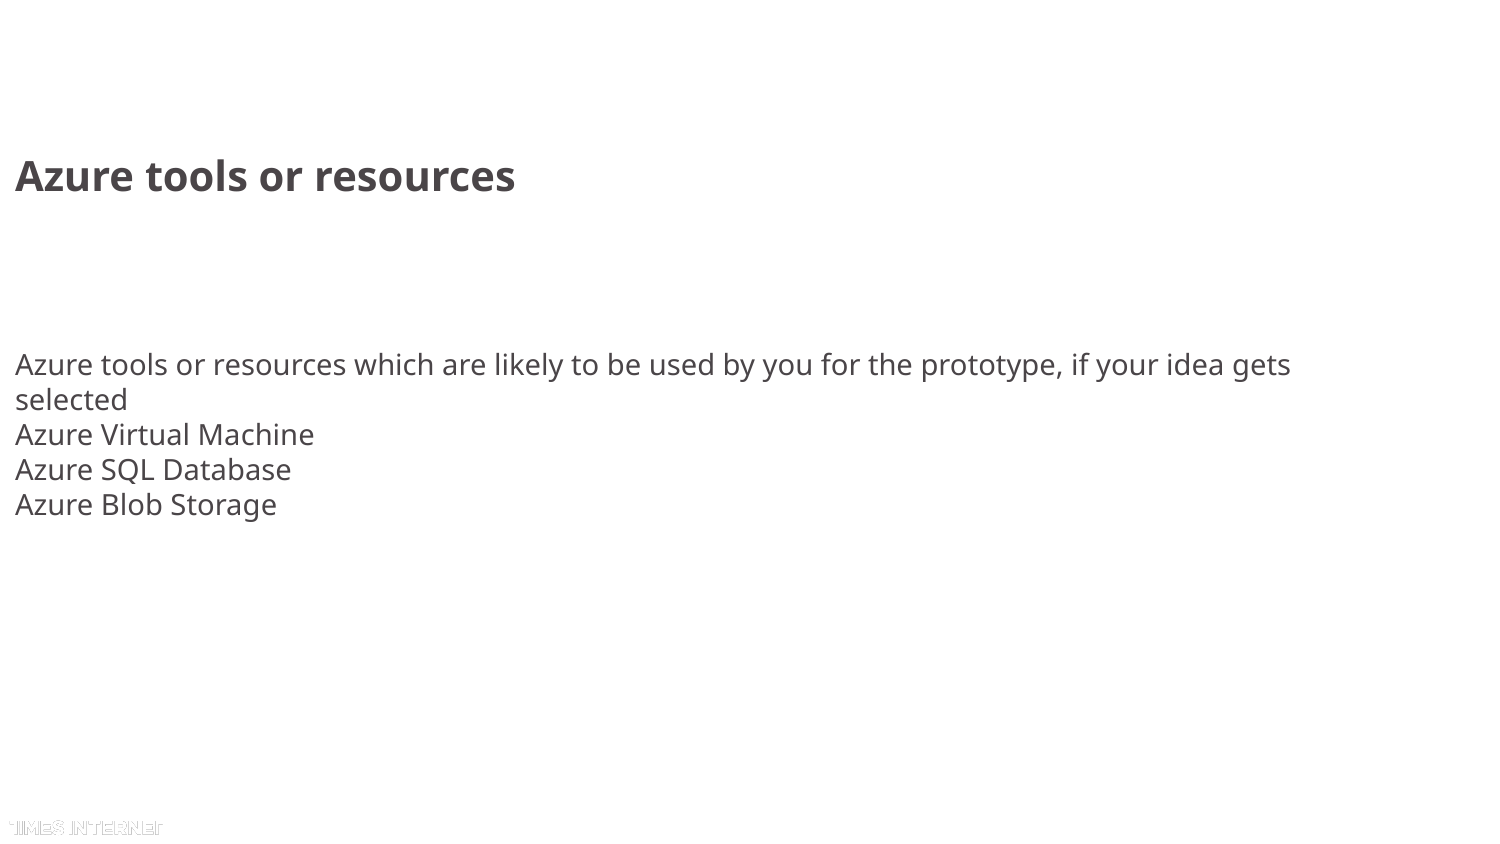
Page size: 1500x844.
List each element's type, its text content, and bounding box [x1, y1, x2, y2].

title Azure tools or resources which are likely to be used by you for the prototype, if your idea gets selected Azure Virtual Machine Azure SQL Database Azure Blob Storage [0, 331, 1359, 735]
title Azure tools or resources [0, 134, 1359, 229]
picture [8, 818, 164, 837]
